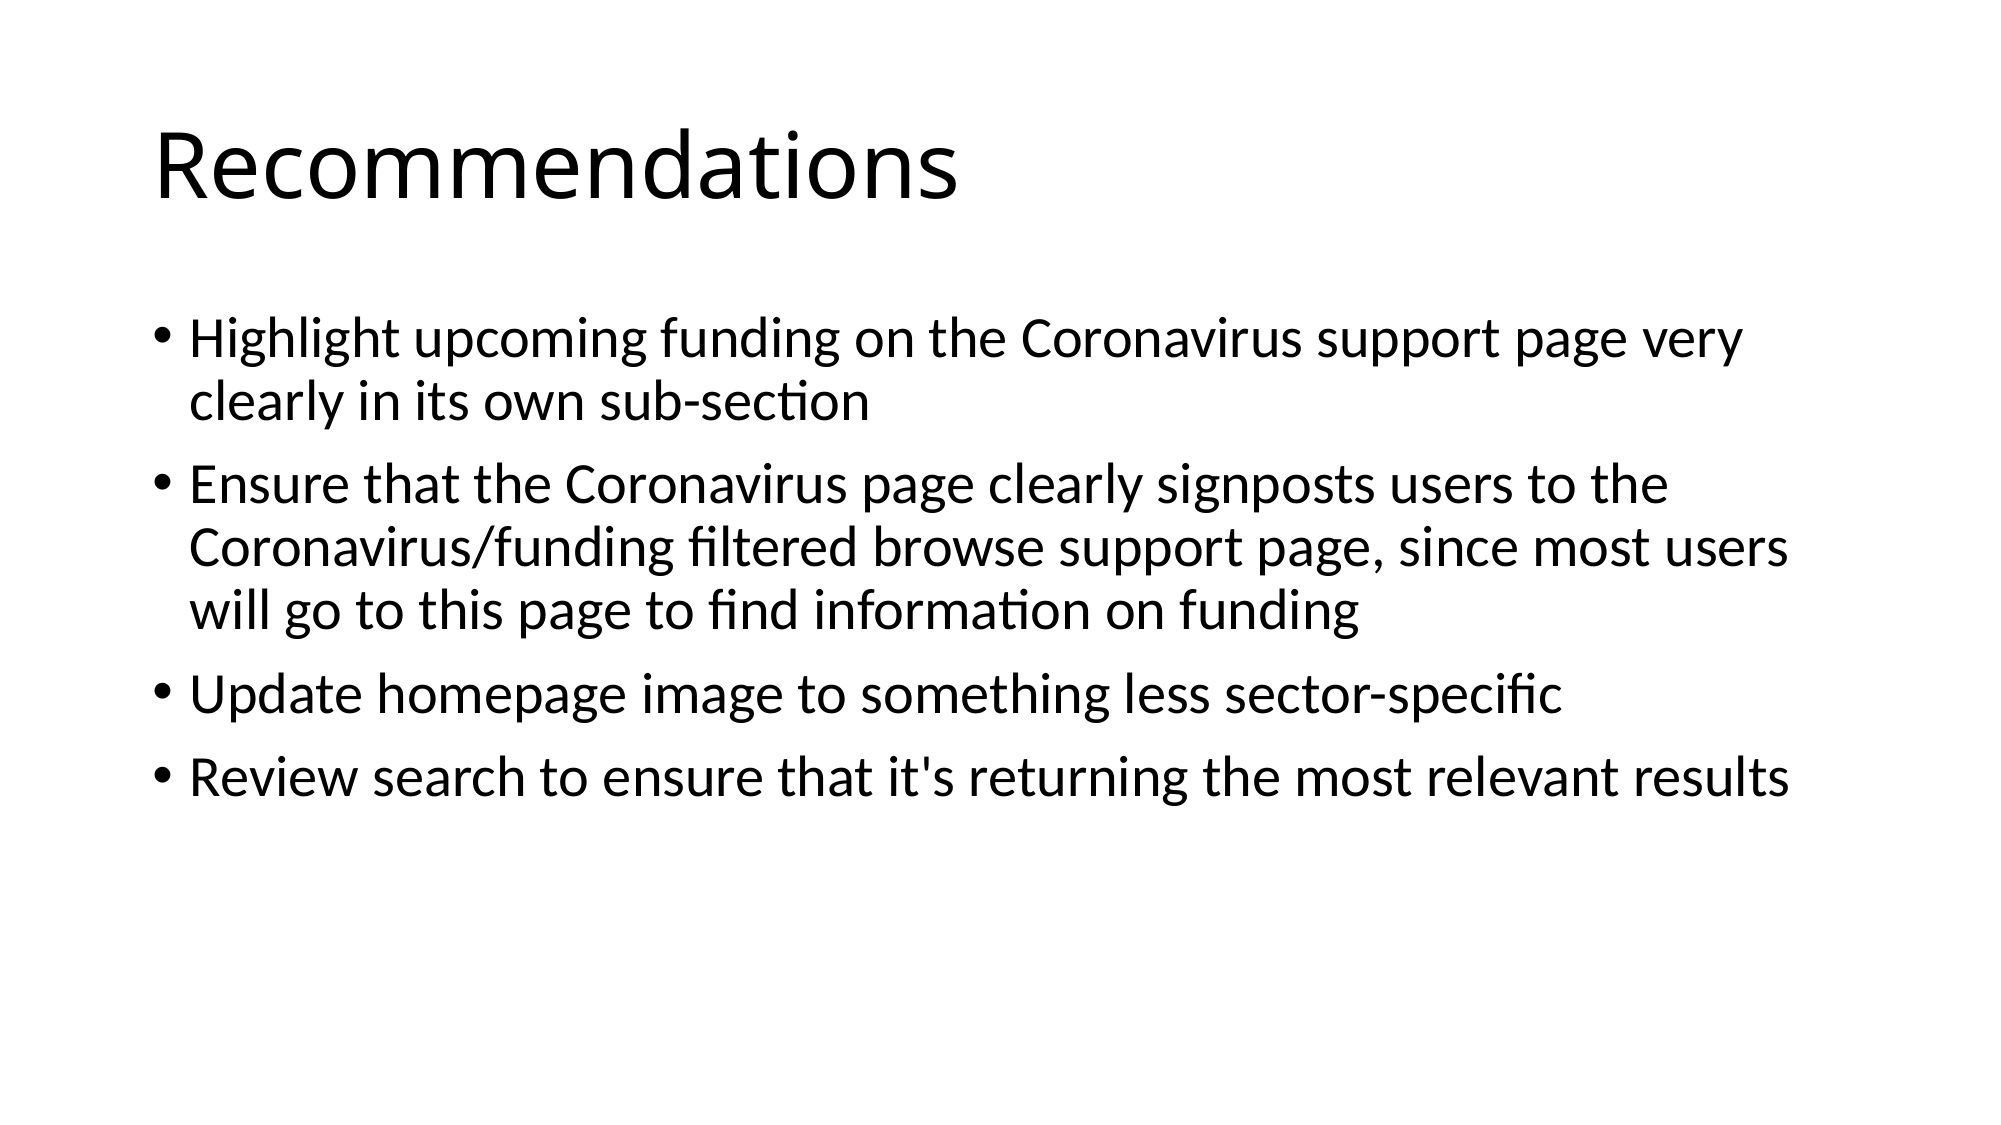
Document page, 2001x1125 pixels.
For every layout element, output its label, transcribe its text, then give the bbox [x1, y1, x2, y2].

list Highlight upcoming funding on the Coronavirus support page very clearly in its own sub-section Ensure that the Coronavirus page clearly signposts users to the Coronavirus/funding filtered browse support page, since most users will go to this page to find information on funding Update homepage image to something less sector-specific Review search to ensure that it's returning the most relevant results [137, 299, 1863, 1014]
title Recommendations [137, 59, 1863, 278]
